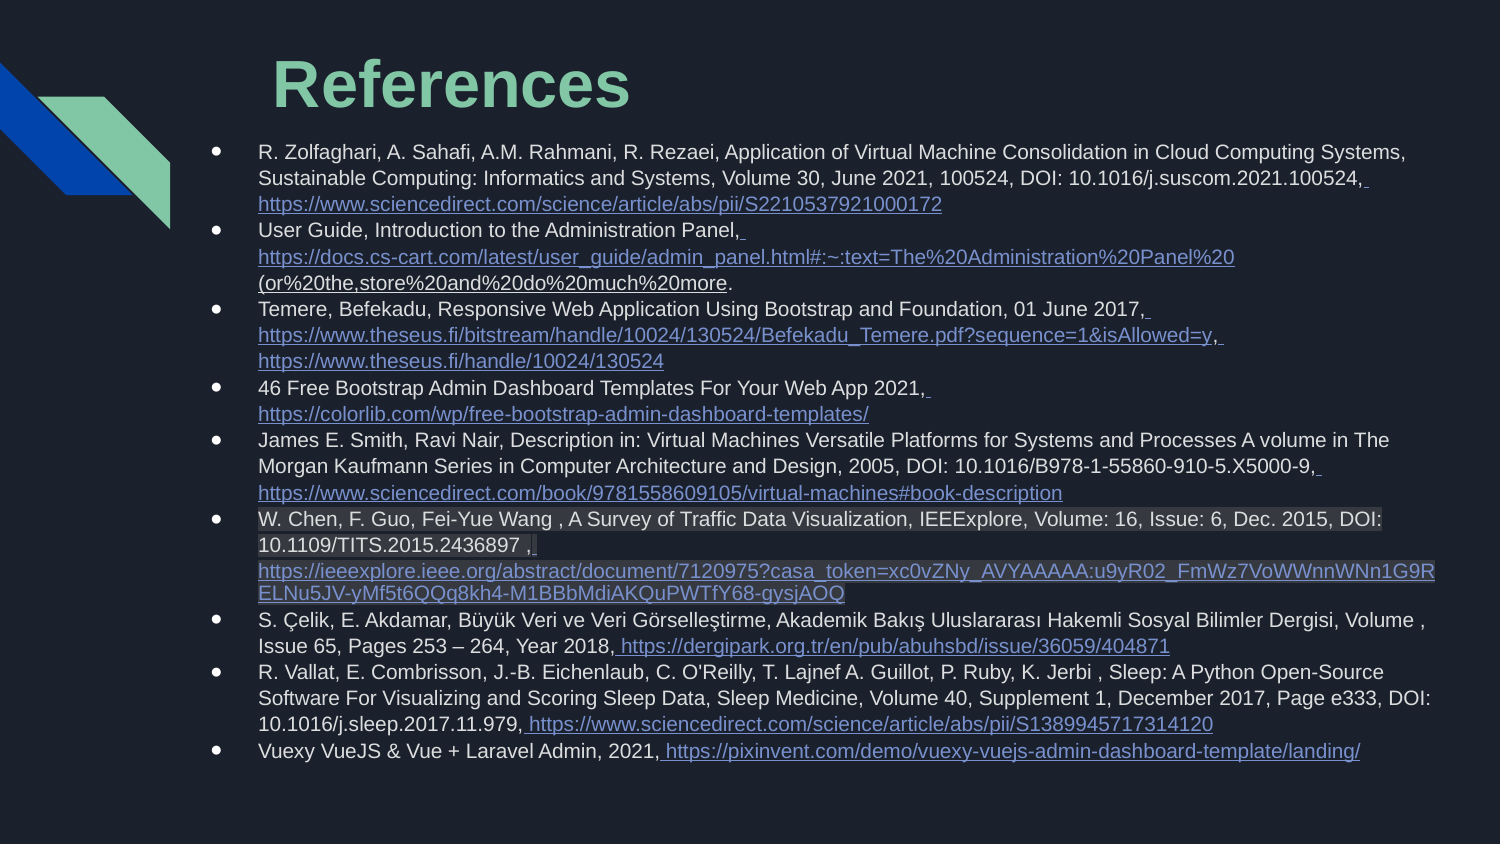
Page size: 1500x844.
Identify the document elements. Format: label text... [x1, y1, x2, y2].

title References [220, 14, 1376, 122]
list R. Zolfaghari, A. Sahafi, A.M. Rahmani, R. Rezaei, Application of Virtual Machine Consolidation in Cloud Computing Systems, Sustainable Computing: Informatics and Systems, Volume 30, June 2021, 100524, DOI: 10.1016/j.suscom.2021.100524, https://www.sciencedirect.com/science/article/abs/pii/S2210537921000172 User Guide, Introduction to the Administration Panel, https://docs.cs-cart.com/latest/user_guide/admin_panel.html#:~:text=The%20Administration%20Panel%20(or%20the,store%20and%20do%20much%20more. Temere, Befekadu, Responsive Web Application Using Bootstrap and Foundation, 01 June 2017, https://www.theseus.fi/bitstream/handle/10024/130524/Befekadu_Temere.pdf?sequence=1&isAllowed=y, https://www.theseus.fi/handle/10024/130524 46 Free Bootstrap Admin Dashboard Templates For Your Web App 2021, https://colorlib.com/wp/free-bootstrap-admin-dashboard-templates/ James E. Smith, Ravi Nair, Description in: Virtual Machines Versatile Platforms for Systems and Processes A volume in The Morgan Kaufmann Series in Computer Architecture and Design, 2005, DOI: 10.1016/B978-1-55860-910-5.X5000-9, https://www.sciencedirect.com/book/9781558609105/virtual-machines#book-description W. Chen, F. Guo, Fei-Yue Wang , A Survey of Traffic Data Visualization, IEEExplore, Volume: 16, Issue: 6, Dec. 2015, DOI: 10.1109/TITS.2015.2436897 , https://ieeexplore.ieee.org/abstract/document/7120975?casa_token=xc0vZNy_AVYAAAAA:u9yR02_FmWz7VoWWnnWNn1G9RELNu5JV-yMf5t6QQq8kh4-M1BBbMdiAKQuPWTfY68-gysjAOQ S. Çelik, E. Akdamar, Büyük Veri ve Veri Görselleştirme, Akademik Bakış Uluslararası Hakemli Sosyal Bilimler Dergisi, Volume , Issue 65, Pages 253 – 264, Year 2018, https://dergipark.org.tr/en/pub/abuhsbd/issue/36059/404871 R. Vallat, E. Combrisson, J.-B. Eichenlaub, C. O'Reilly, T. Lajnef A. Guillot, P. Ruby, K. Jerbi , Sleep: A Python Open-Source Software For Visualizing and Scoring Sleep Data, Sleep Medicine, Volume 40, Supplement 1, December 2017, Page e333, DOI: 10.1016/j.sleep.2017.11.979, https://www.sciencedirect.com/science/article/abs/pii/S1389945717314120 Vuexy VueJS & Vue + Laravel Admin, 2021, https://pixinvent.com/demo/vuexy-vuejs-admin-dashboard-template/landing/ [168, 122, 1454, 800]
